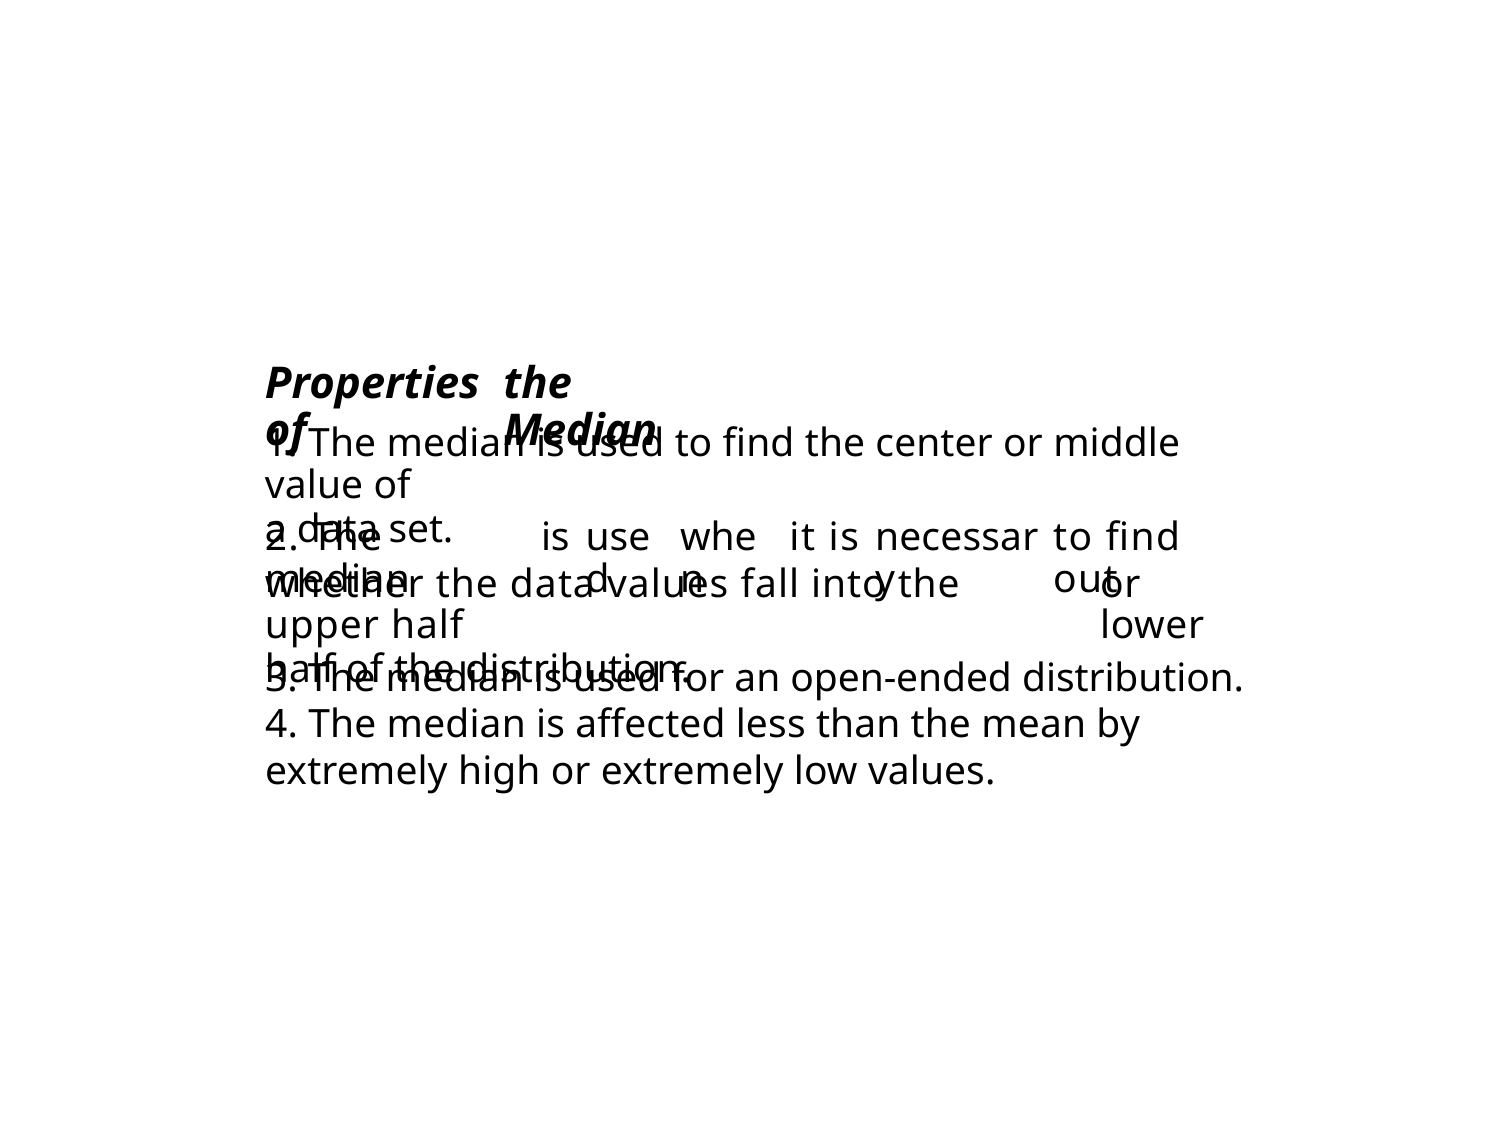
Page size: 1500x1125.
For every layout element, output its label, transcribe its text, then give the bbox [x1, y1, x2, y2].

text_box 1. The median is used to find the center or middle value of a data set. [263, 420, 1247, 510]
text_box the Median [501, 358, 711, 406]
text_box 3. The median is used for an open-ended distribution. 4. The median is affected less than the mean by extremely high or extremely low values. [263, 654, 1250, 791]
text_box 2. The median [263, 514, 530, 557]
text_box whether the data values fall into the upper half half of the distribution. [263, 561, 1088, 651]
text_box to find out [1051, 514, 1251, 557]
text_box used [584, 514, 669, 557]
text_box or lower [1098, 561, 1251, 604]
text_box necessary [873, 514, 1042, 557]
text_box is [539, 514, 575, 557]
text_box it is [787, 514, 864, 557]
text_box Properties of [263, 358, 492, 406]
text_box when [678, 514, 778, 557]
